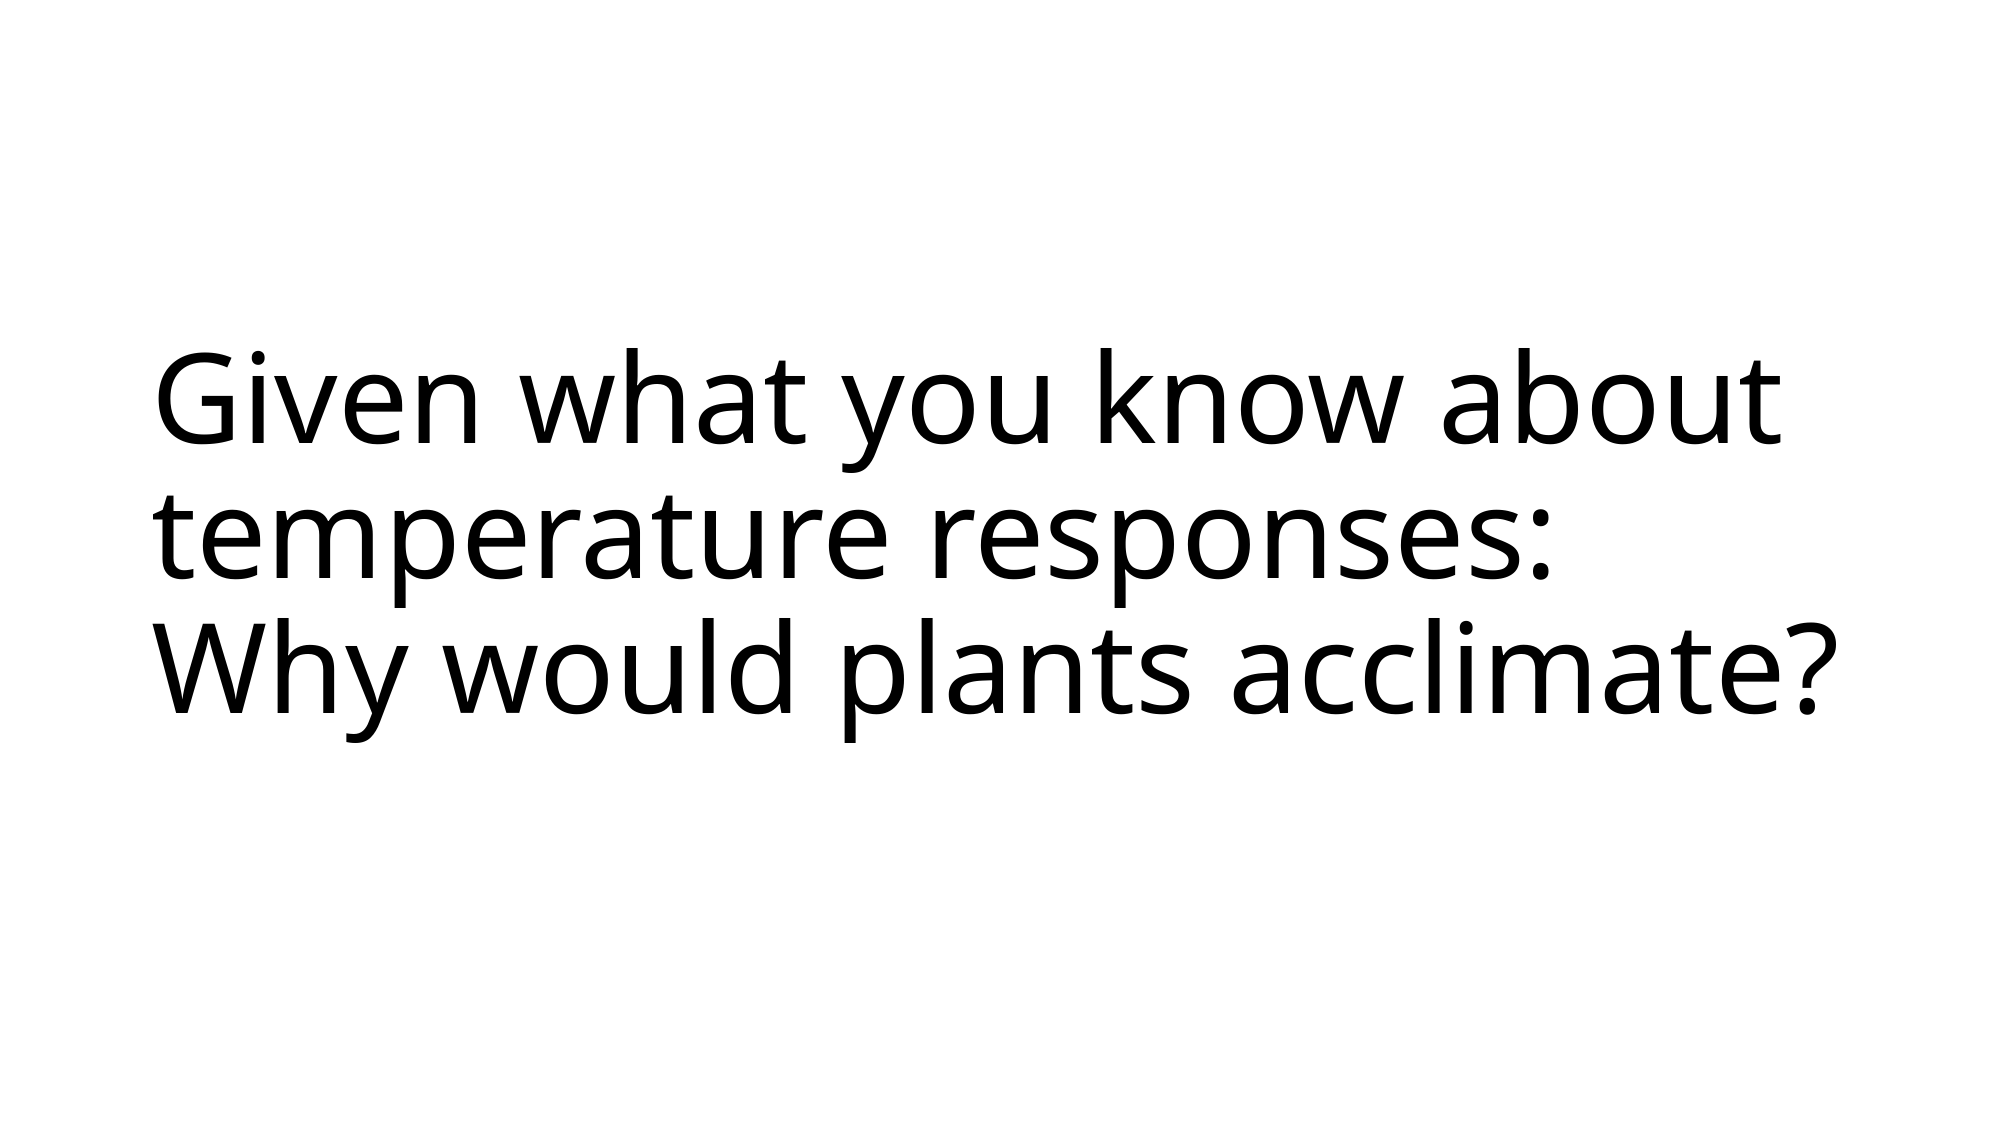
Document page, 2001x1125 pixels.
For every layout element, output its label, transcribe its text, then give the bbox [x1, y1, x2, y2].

title Given what you know about temperature responses: Why would plants acclimate? [136, 280, 1862, 749]
